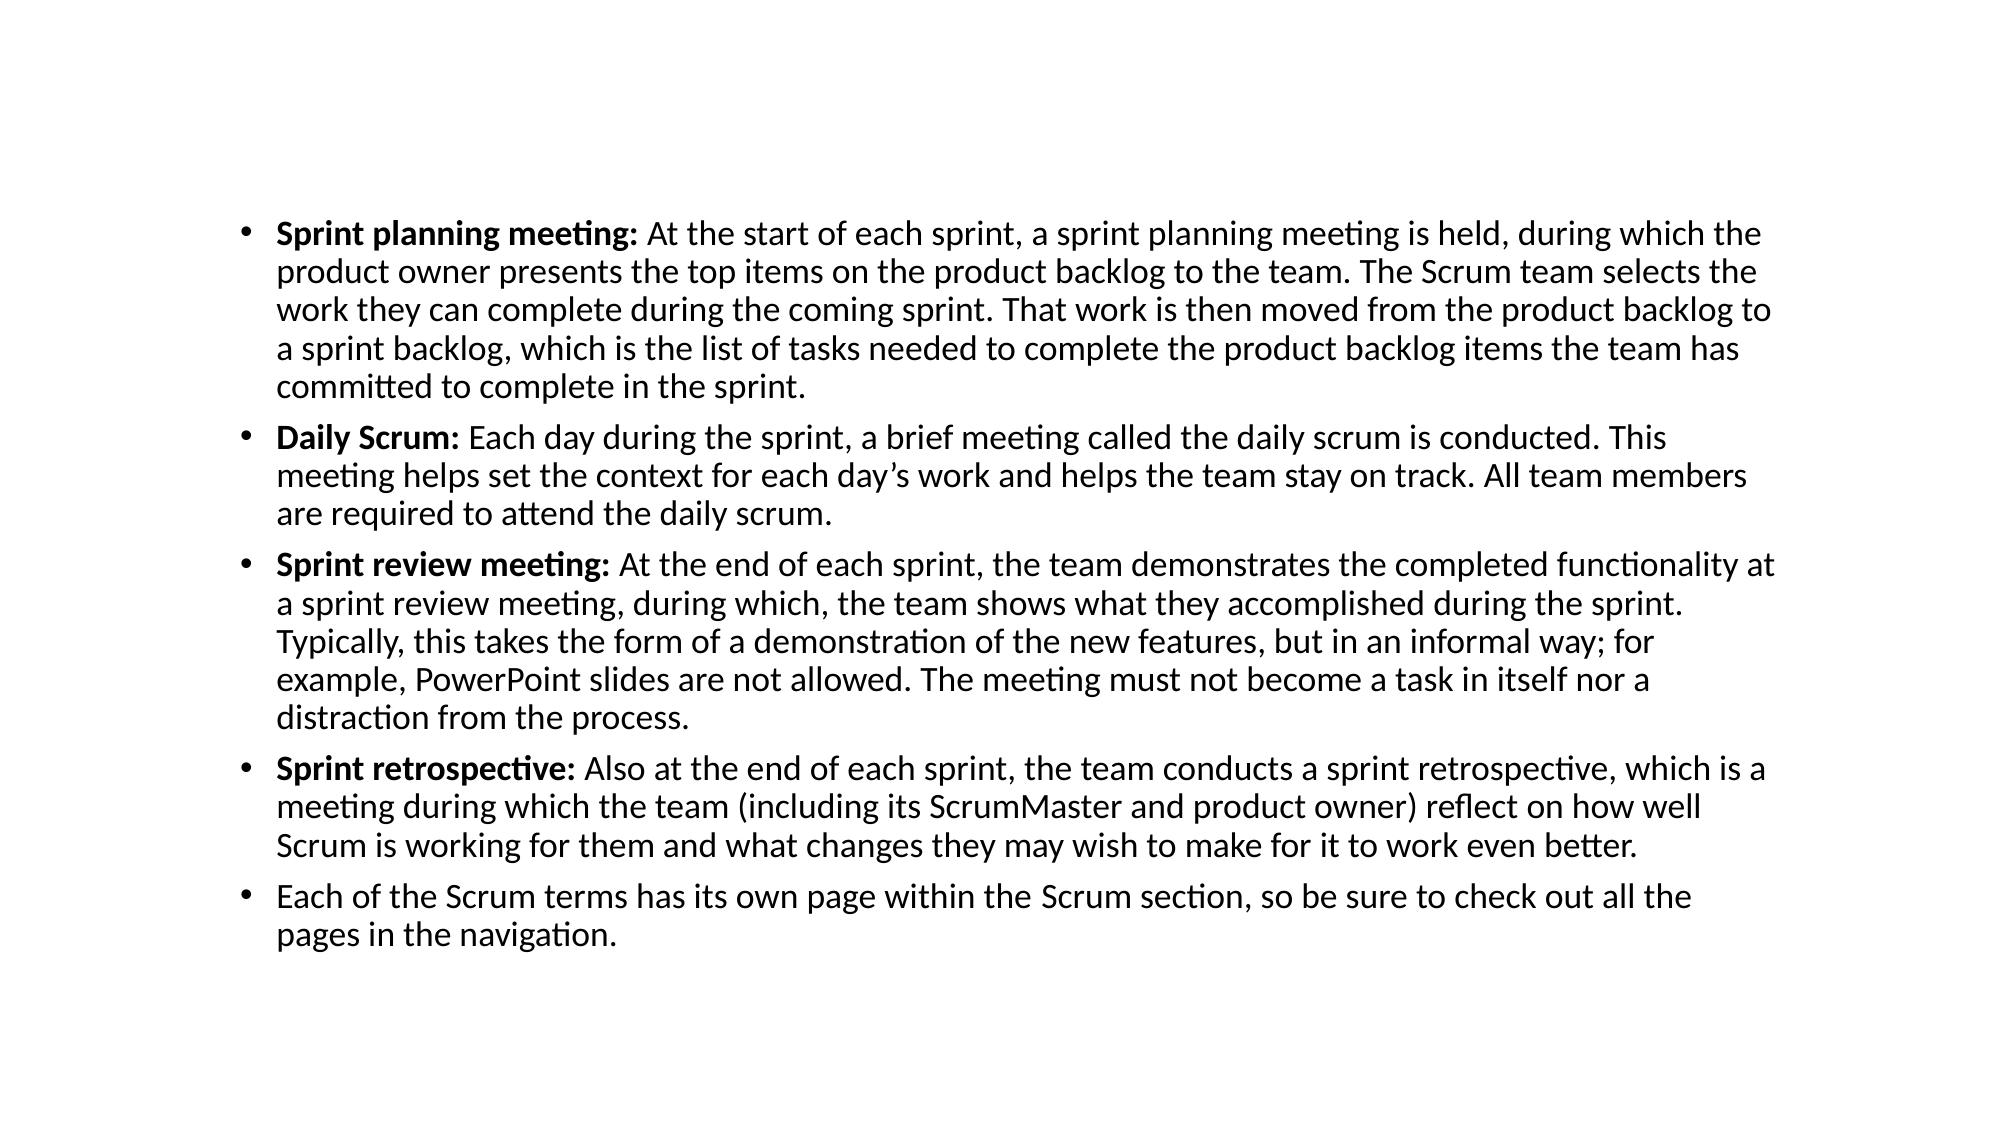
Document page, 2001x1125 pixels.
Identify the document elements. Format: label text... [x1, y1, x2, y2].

list Sprint planning meeting: At the start of each sprint, a sprint planning meeting is held, during which the product owner presents the top items on the product backlog to the team. The Scrum team selects the work they can complete during the coming sprint. That work is then moved from the product backlog to a sprint backlog, which is the list of tasks needed to complete the product backlog items the team has committed to complete in the sprint. Daily Scrum: Each day during the sprint, a brief meeting called the daily scrum is conducted. This meeting helps set the context for each day’s work and helps the team stay on track. All team members are required to attend the daily scrum. Sprint review meeting: At the end of each sprint, the team demonstrates the completed functionality at a sprint review meeting, during which, the team shows what they accomplished during the sprint. Typically, this takes the form of a demonstration of the new features, but in an informal way; for example, PowerPoint slides are not allowed. The meeting must not become a task in itself nor a distraction from the process. Sprint retrospective: Also at the end of each sprint, the team conducts a sprint retrospective, which is a meeting during which the team (including its ScrumMaster and product owner) reflect on how well Scrum is working for them and what changes they may wish to make for it to work even better. Each of the Scrum terms has its own page within the Scrum section, so be sure to check out all the pages in the navigation. [225, 207, 1800, 963]
